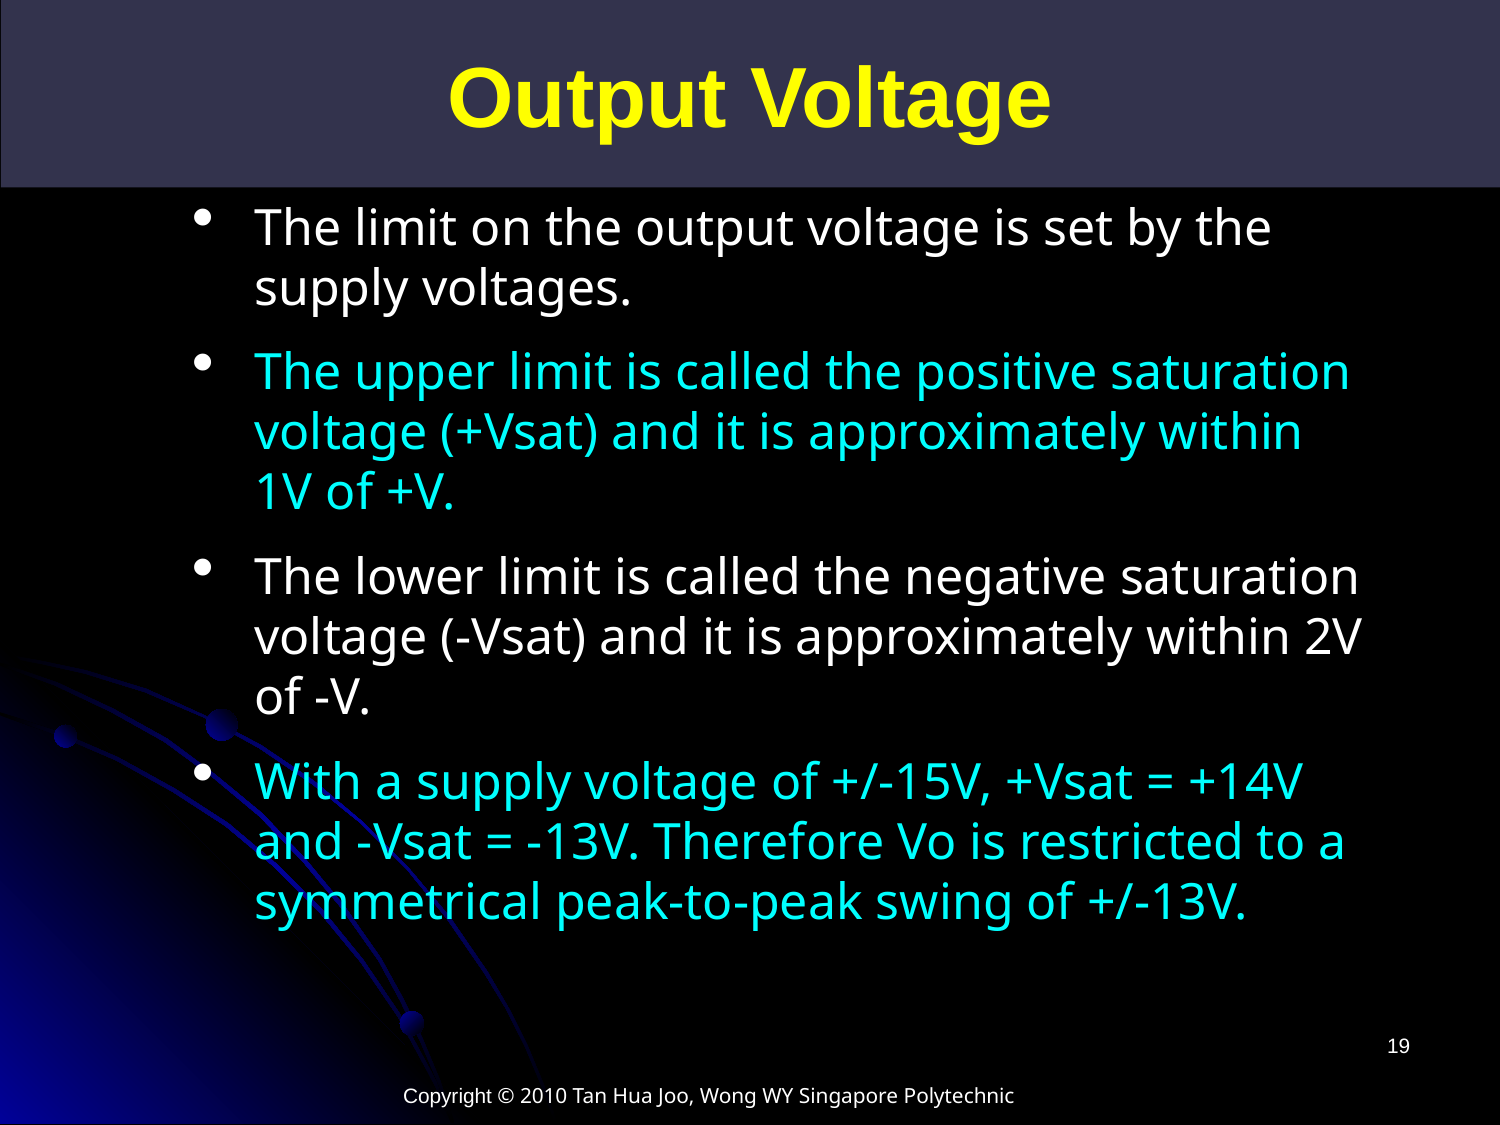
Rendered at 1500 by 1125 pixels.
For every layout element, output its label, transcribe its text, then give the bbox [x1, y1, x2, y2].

text_box The limit on the output voltage is set by the supply voltages. The upper limit is called the positive saturation voltage (+Vsat) and it is approximately within 1V of +V. The lower limit is called the negative saturation voltage (-Vsat) and it is approximately within 2V of -V. With a supply voltage of +/-15V, +Vsat = +14V and -Vsat = -13V. Therefore Vo is restricted to a symmetrical peak-to-peak swing of +/-13V. [177, 188, 1381, 938]
text_box Output Voltage [0, 0, 1500, 188]
slide_number 19 [1074, 1025, 1425, 1100]
footer Copyright © 2010 Tan Hua Joo, Wong WY Singapore Polytechnic [259, 1050, 1158, 1125]
